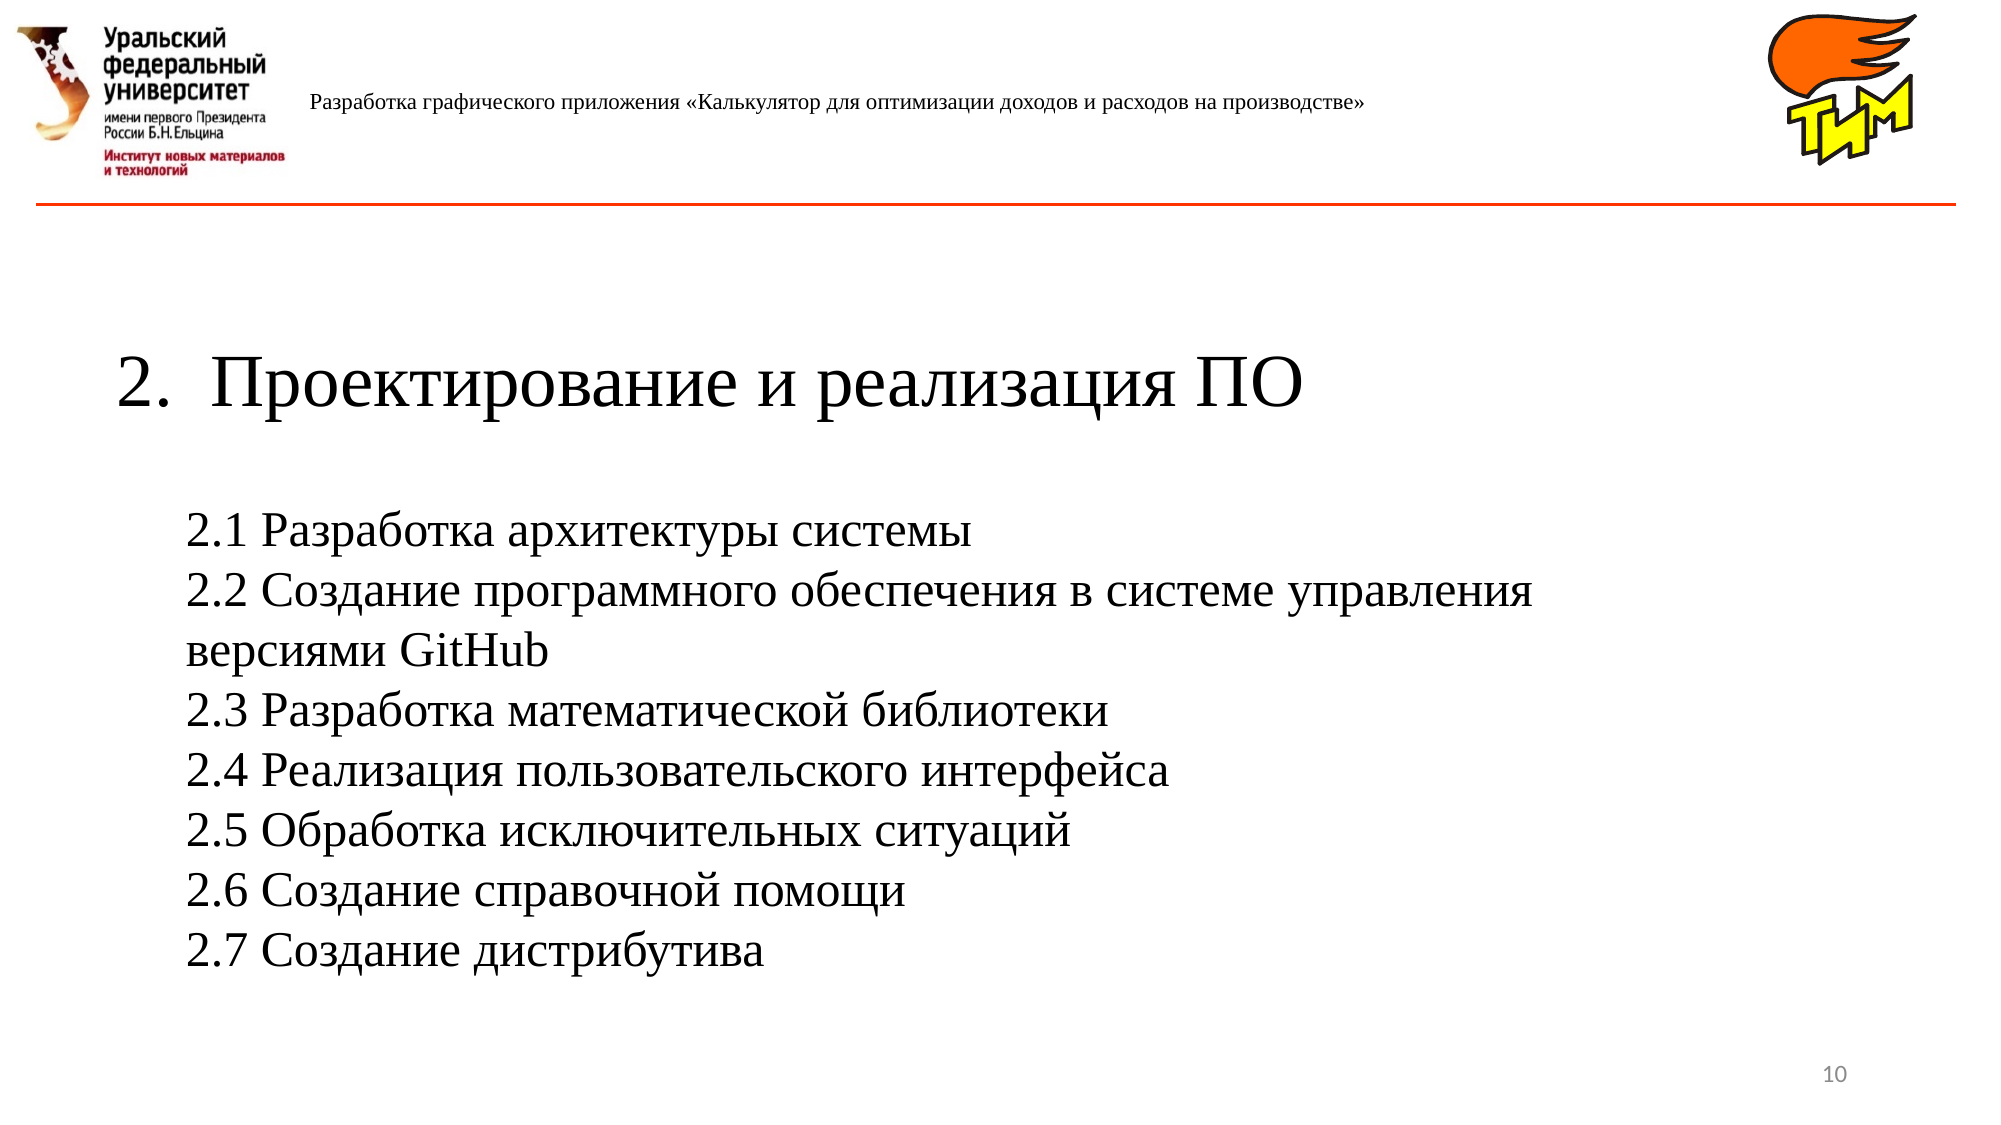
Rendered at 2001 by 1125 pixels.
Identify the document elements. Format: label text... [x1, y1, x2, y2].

slide_number 10 [1412, 1042, 1863, 1103]
text_box 2.1 Разработка архитектуры системы 2.2 Создание программного обеспечения в системе управления версиями GitHub 2.3 Разработка математической библиотеки 2.4 Реализация пользовательского интерфейса 2.5 Обработка исключительных ситуаций 2.6 Создание справочной помощи 2.7 Создание дистрибутива [171, 488, 1883, 1044]
title 2. Проектирование и реализация ПО [101, 265, 1956, 499]
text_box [14, 14, 1956, 205]
